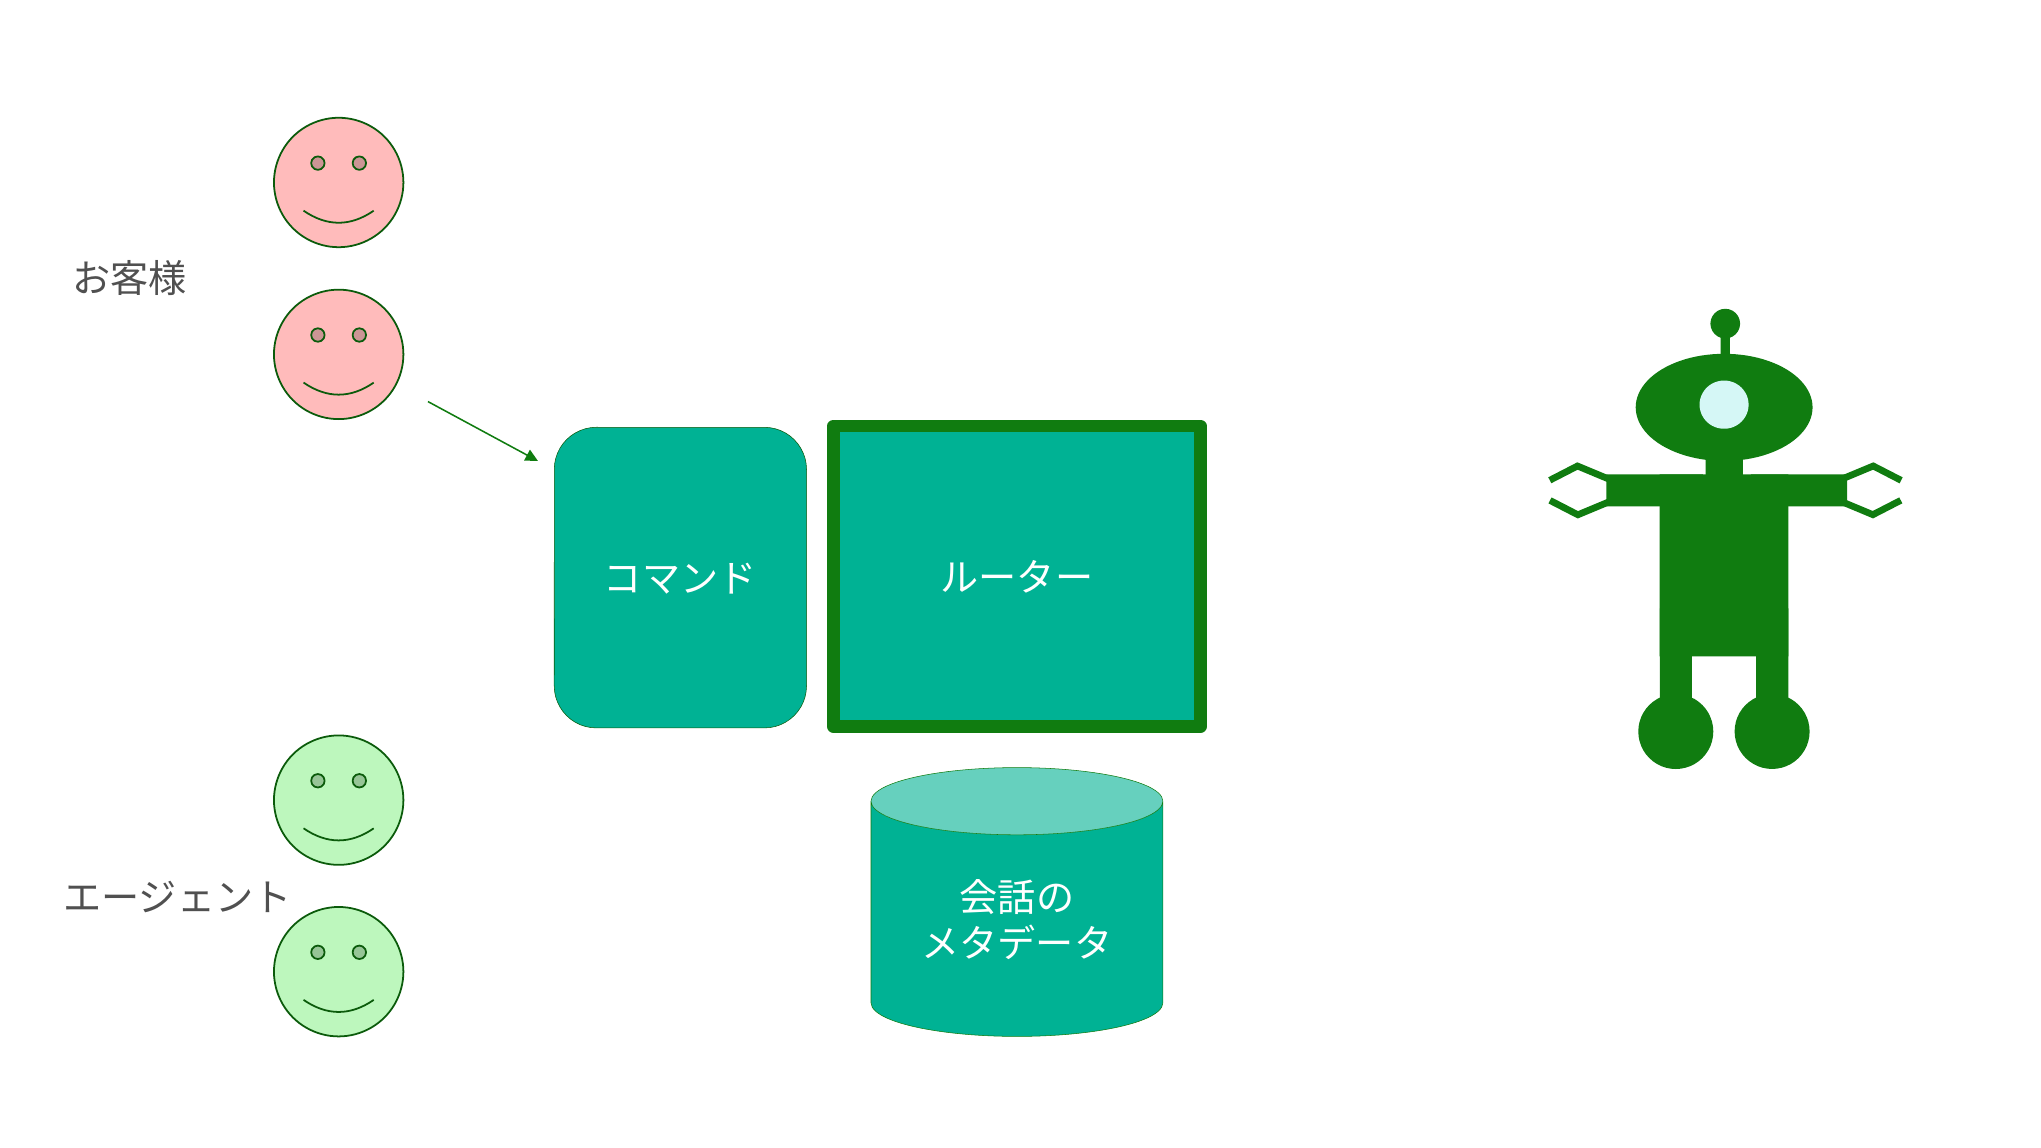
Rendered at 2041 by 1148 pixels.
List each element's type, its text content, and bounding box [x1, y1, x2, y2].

text_box コマンド [553, 426, 808, 729]
text_box [273, 906, 405, 1038]
text_box [273, 288, 405, 421]
text_box [273, 734, 405, 865]
text_box ルーター [832, 425, 1201, 727]
text_box お客様 [57, 246, 271, 310]
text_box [427, 401, 539, 462]
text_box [1547, 308, 1904, 770]
text_box エージェント [48, 865, 358, 929]
text_box [273, 116, 405, 249]
text_box 会話の メタデータ [870, 766, 1164, 1038]
